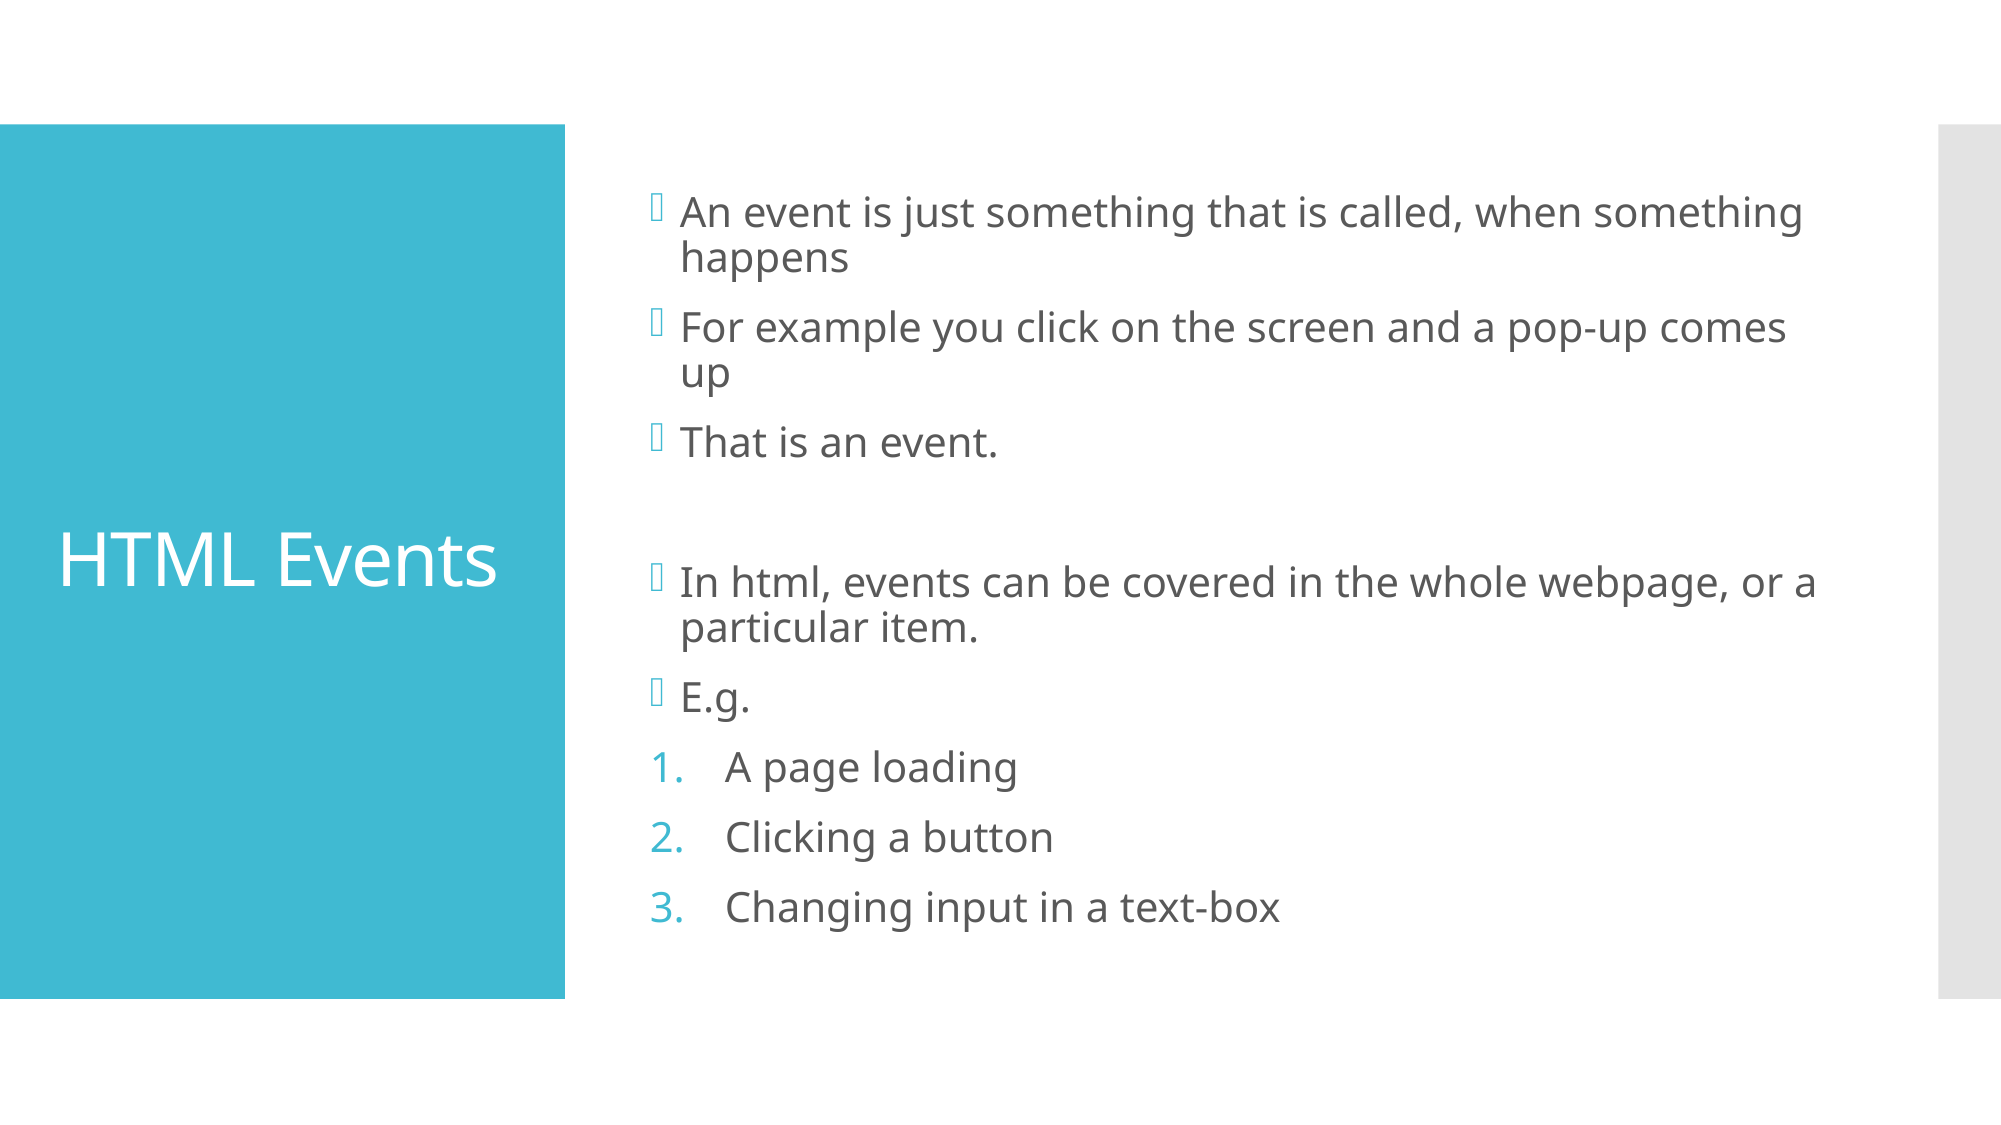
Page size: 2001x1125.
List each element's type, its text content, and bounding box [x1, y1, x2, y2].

title HTML Events [41, 184, 525, 940]
list An event is just something that is called, when something happens For example you click on the screen and a pop-up comes up That is an event. In html, events can be covered in the whole webpage, or a particular item. E.g. A page loading Clicking a button Changing input in a text-box [634, 141, 1835, 982]
